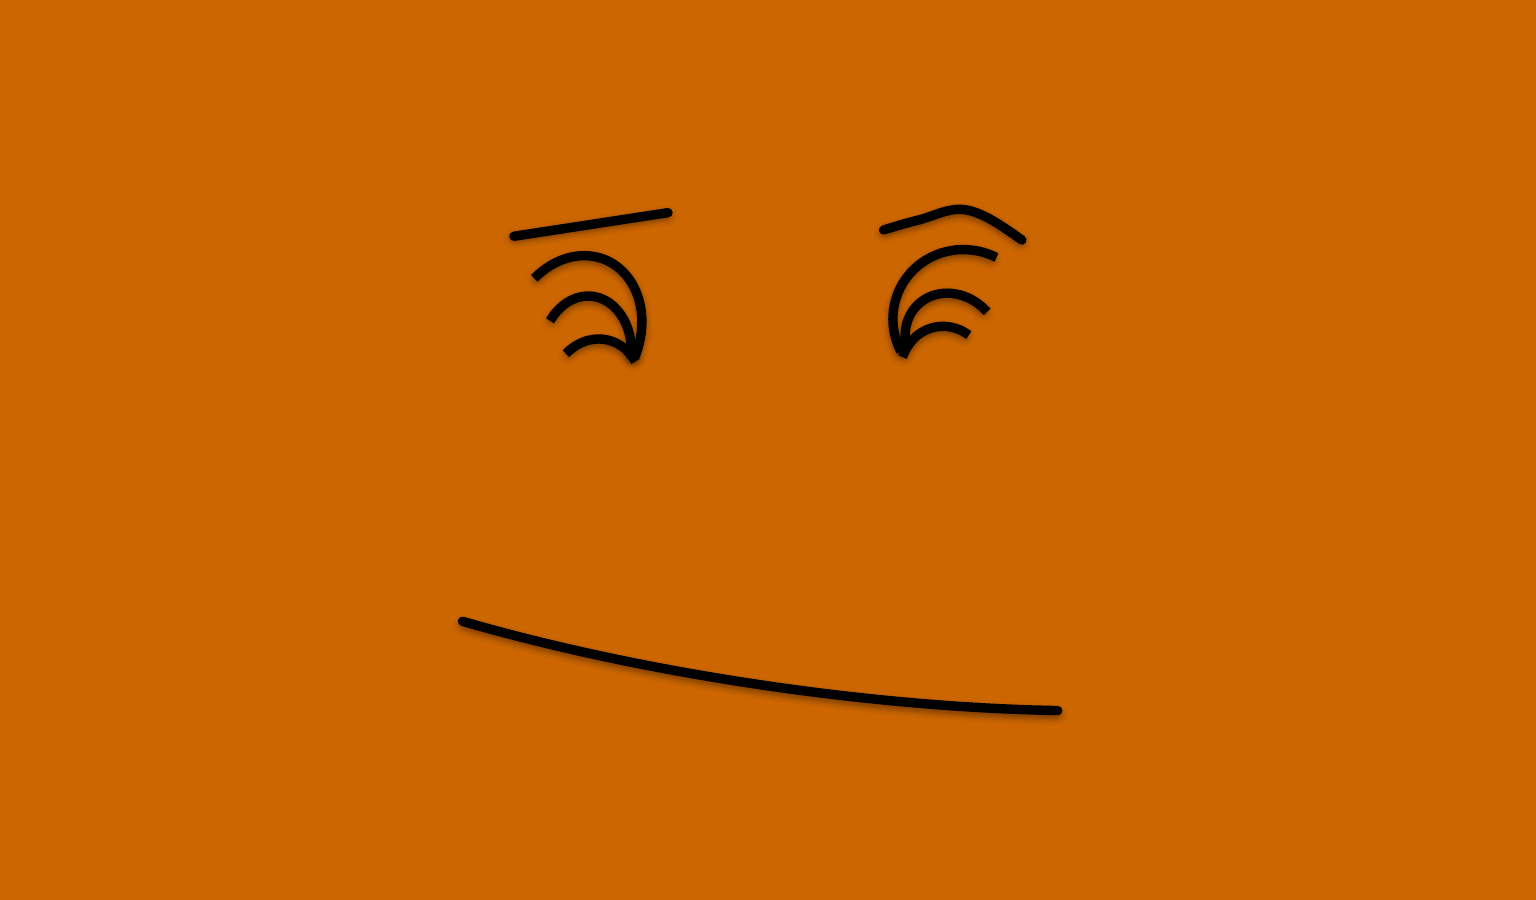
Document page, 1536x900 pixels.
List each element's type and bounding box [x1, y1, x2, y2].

text_box [509, 249, 1038, 442]
text_box [513, 209, 1023, 241]
text_box [460, 549, 1060, 713]
